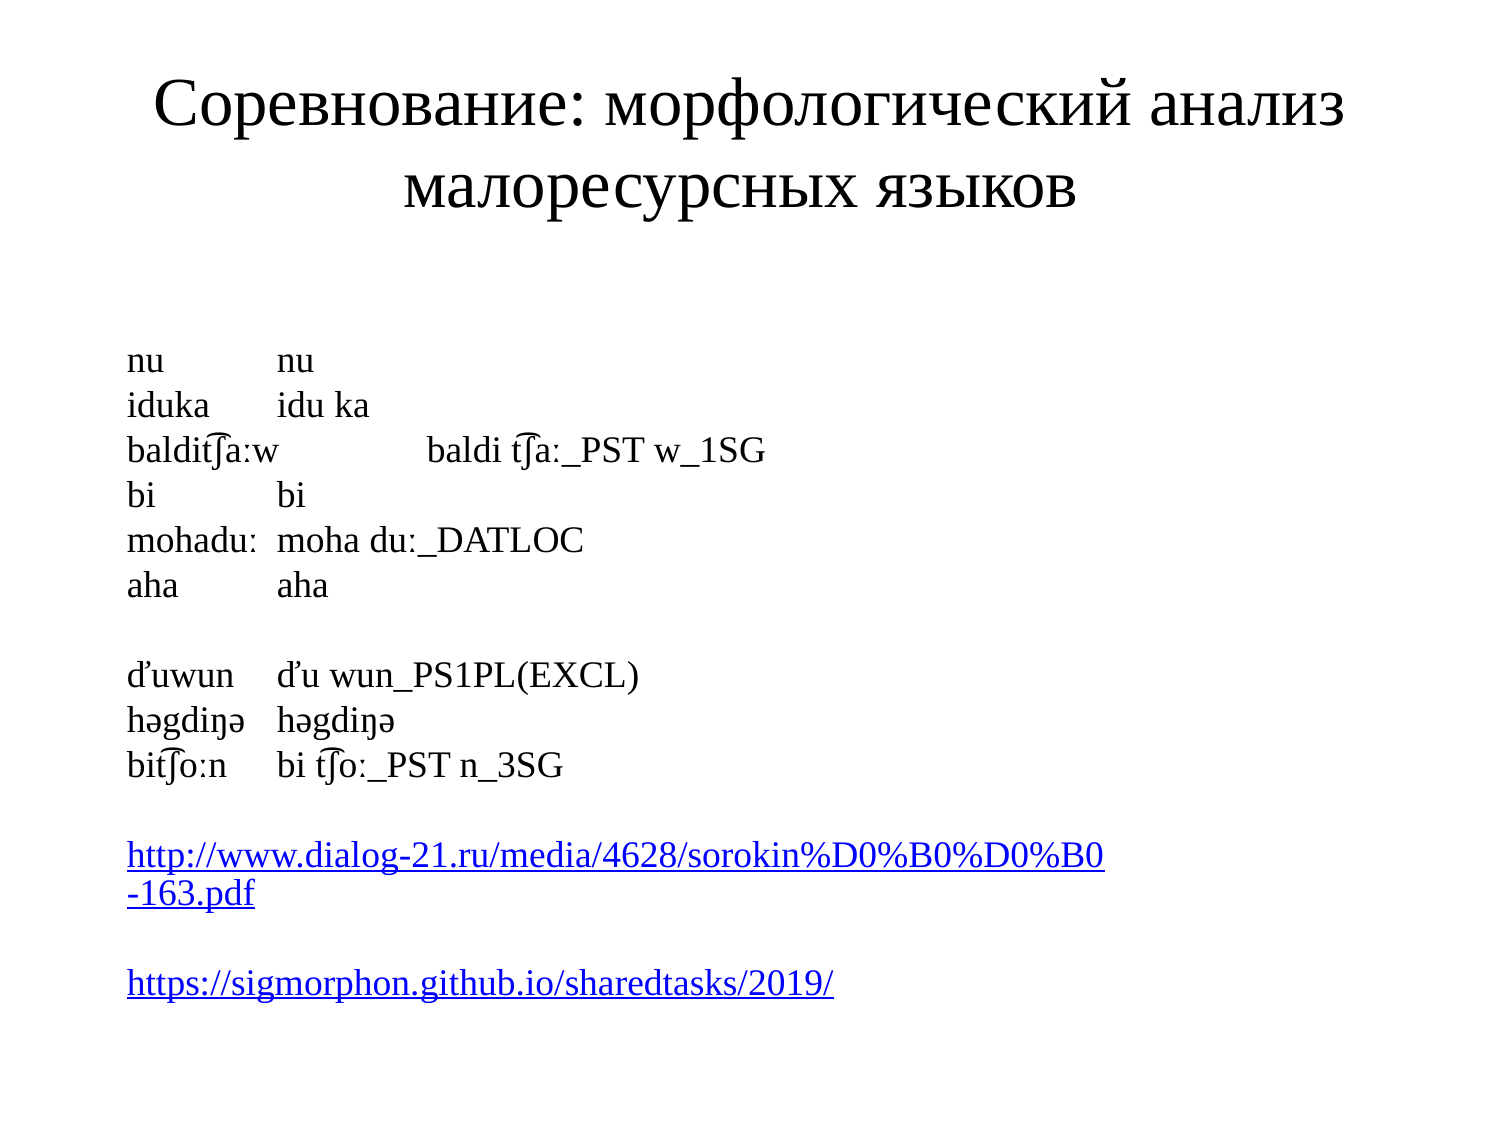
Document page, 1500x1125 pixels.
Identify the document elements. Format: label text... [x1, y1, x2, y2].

title Соревнование: морфологический анализ малоресурсных языков [75, 45, 1425, 233]
text_box nu nu iduka idu ka baldit͡ʃaːw baldi t͡ʃaː_PST w_1SG bi bi mohaduː moha duː_DATLOC aha aha ďuwun ďu wun_PS1PL(EXCL) həgdiŋə həgdiŋə bit͡ʃoːn bi t͡ʃoː_PST n_3SG http://www.dialog-21.ru/media/4628/sorokin%D0%B0%D0%B0-163.pdf https://sigmorphon.github.io/sharedtasks/2019/ [112, 327, 1125, 1018]
